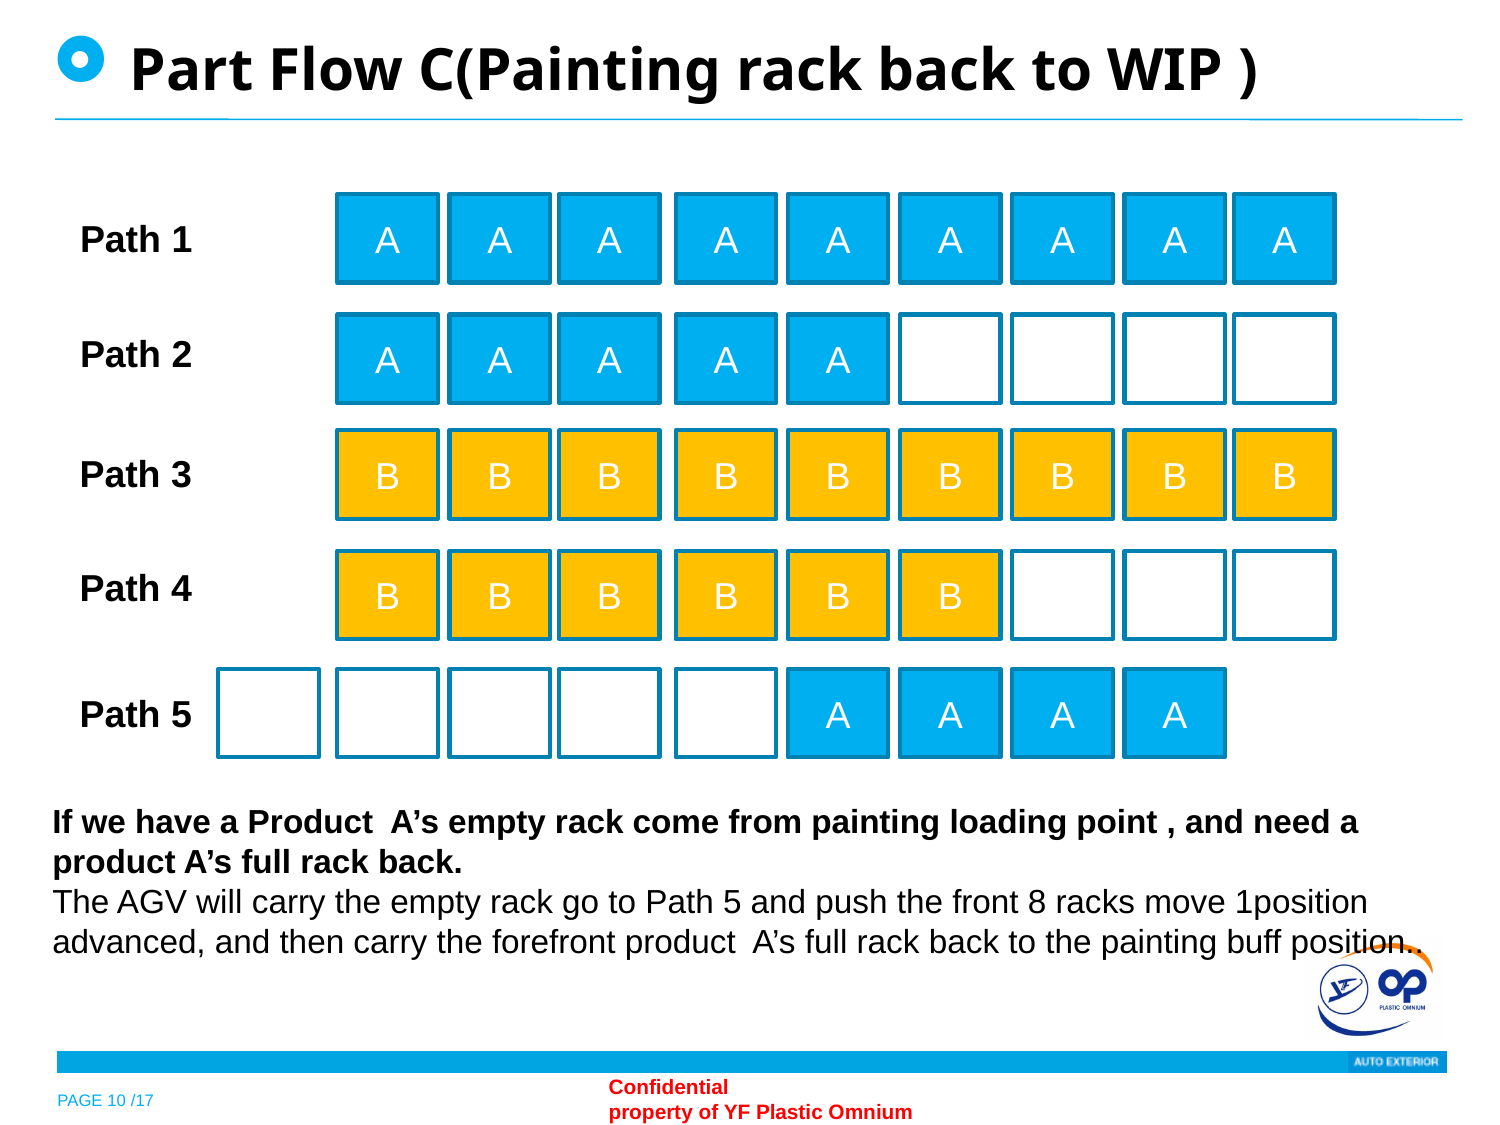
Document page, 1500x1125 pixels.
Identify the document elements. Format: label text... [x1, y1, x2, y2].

text_box B [557, 428, 662, 521]
text_box If we have a Product A’s empty rack come from painting loading point , and need a product A’s full rack back. The AGV will carry the empty rack go to Path 5 and push the front 8 racks move 1position advanced, and then carry the forefront product A’s full rack back to the painting buff position.. [37, 792, 1488, 968]
text_box Path 2 [65, 322, 248, 383]
text_box B [447, 428, 552, 521]
picture [1387, 1057, 1437, 1066]
text_box A [1122, 192, 1227, 285]
text_box A [786, 192, 890, 285]
text_box A [557, 192, 662, 285]
text_box A [1010, 192, 1115, 285]
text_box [337, 314, 1113, 404]
text_box B [335, 428, 440, 521]
text_box B [335, 549, 440, 641]
text_box [1232, 312, 1337, 405]
text_box B [786, 428, 890, 521]
picture [1303, 968, 1443, 1042]
text_box Path 1 [65, 207, 248, 268]
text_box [337, 668, 1113, 758]
text_box B [557, 549, 662, 641]
text_box A [1122, 667, 1227, 759]
text_box Path 3 [64, 442, 248, 503]
text_box A [447, 192, 552, 285]
text_box A [674, 192, 778, 285]
text_box B [674, 549, 778, 641]
text_box B [898, 428, 1003, 521]
text_box A [335, 192, 440, 285]
text_box B [1010, 428, 1115, 521]
text_box B [447, 549, 552, 641]
text_box Part Flow C(Painting rack back to WIP ) [37, 24, 1488, 95]
text_box [1122, 549, 1227, 641]
text_box [216, 667, 321, 759]
text_box Path 5 [64, 682, 216, 743]
text_box Path 4 [64, 556, 248, 617]
text_box [1010, 549, 1115, 641]
text_box A [1232, 192, 1337, 285]
text_box A [898, 192, 1003, 285]
text_box B [674, 428, 778, 521]
text_box [1232, 549, 1337, 641]
text_box [1122, 312, 1227, 405]
picture [1354, 1057, 1383, 1066]
text_box B [786, 549, 890, 641]
text_box PAGE 10 /17 [57, 1072, 1263, 1111]
text_box B [1122, 428, 1227, 521]
text_box B [1232, 428, 1337, 521]
text_box B [898, 549, 1003, 641]
